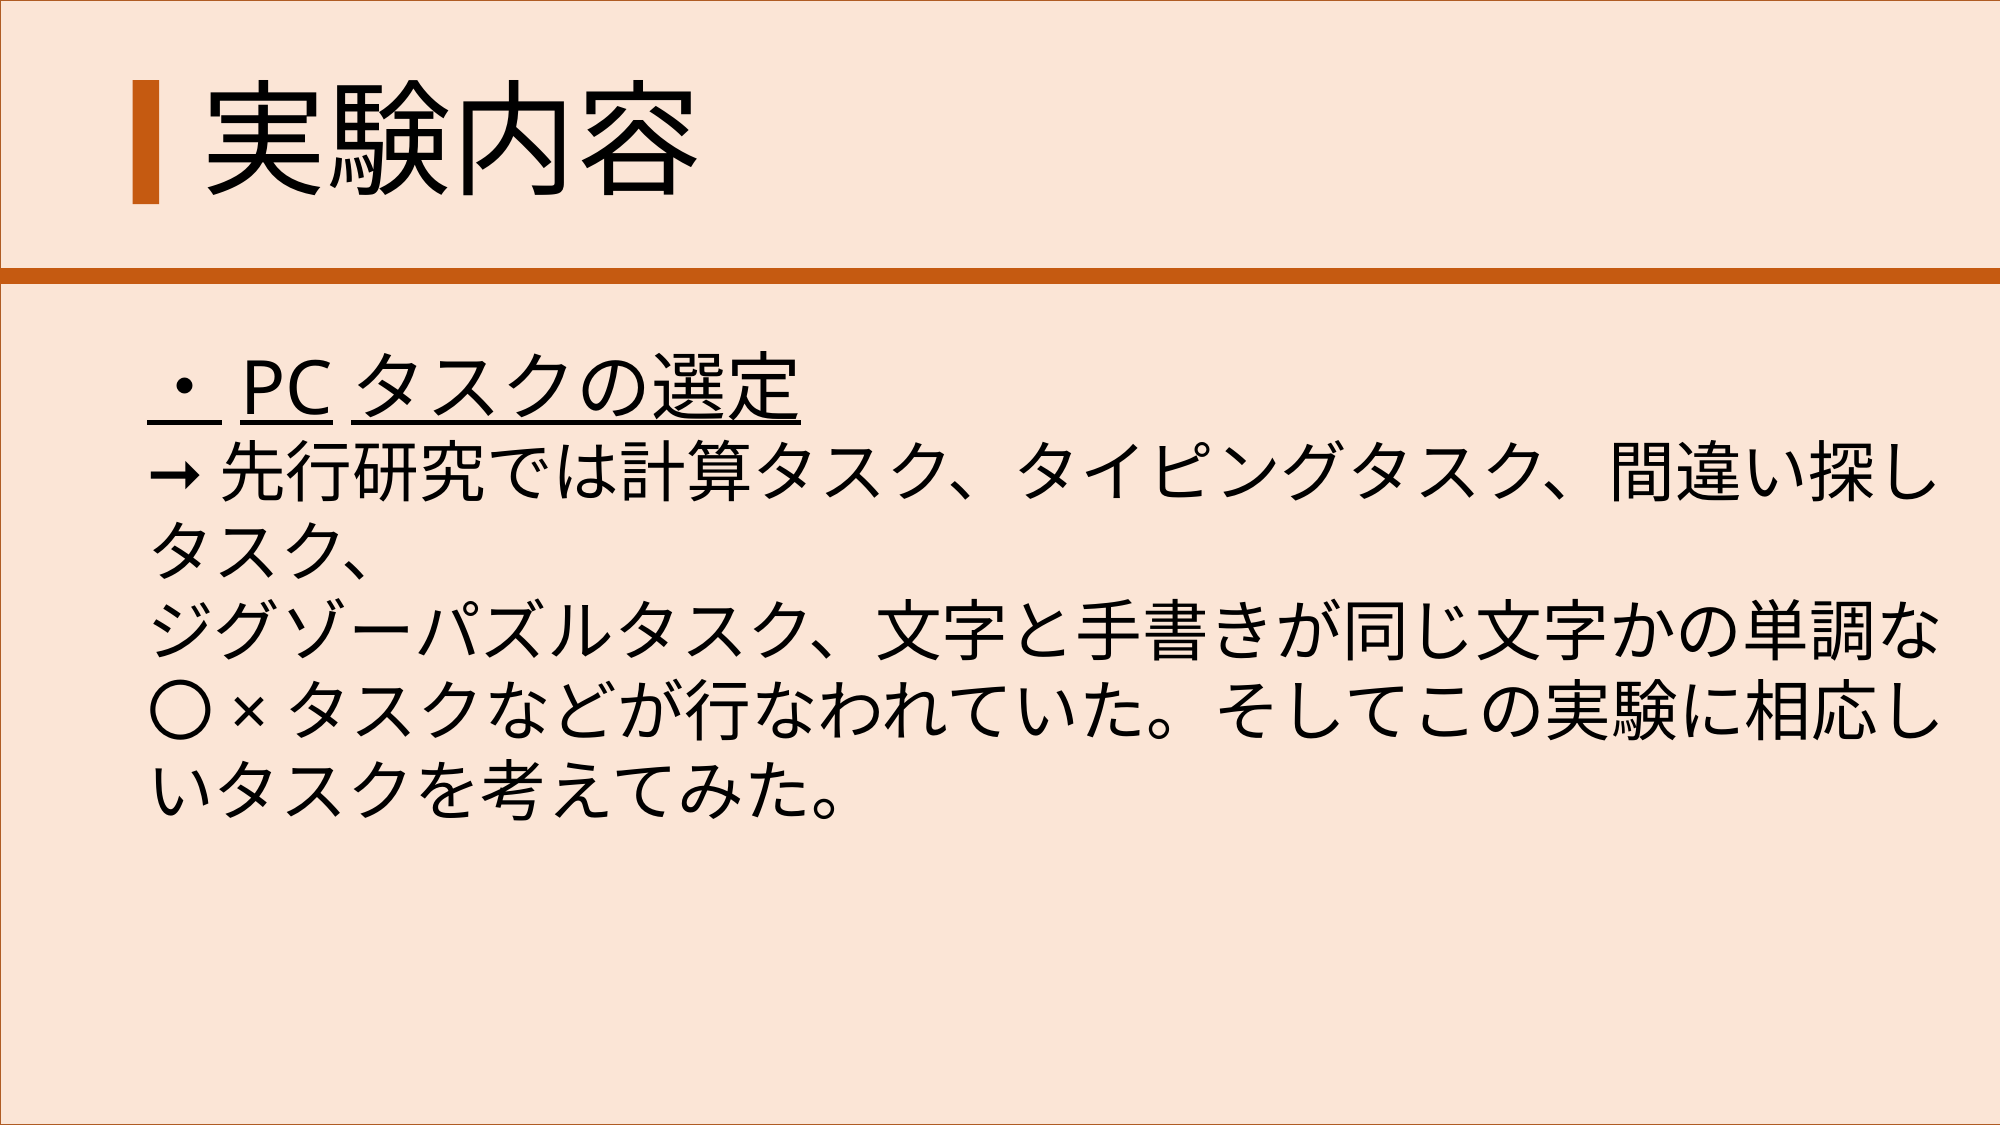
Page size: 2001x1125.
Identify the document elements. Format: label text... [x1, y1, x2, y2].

text_box [132, 79, 160, 205]
text_box [0, 267, 2000, 285]
text_box 実験内容 [186, 53, 1676, 218]
text_box ・PCタスクの選定 ➞先行研究では計算タスク、タイピングタスク、間違い探しタスク、 ジグゾーパズルタスク、文字と手書きが同じ文字かの単調な〇×タスクなどが行なわれていた。そしてこの実験に相応しいタスクを考えてみた。 [132, 331, 2000, 997]
text_box [0, 0, 2000, 267]
text_box [0, 285, 2000, 1125]
